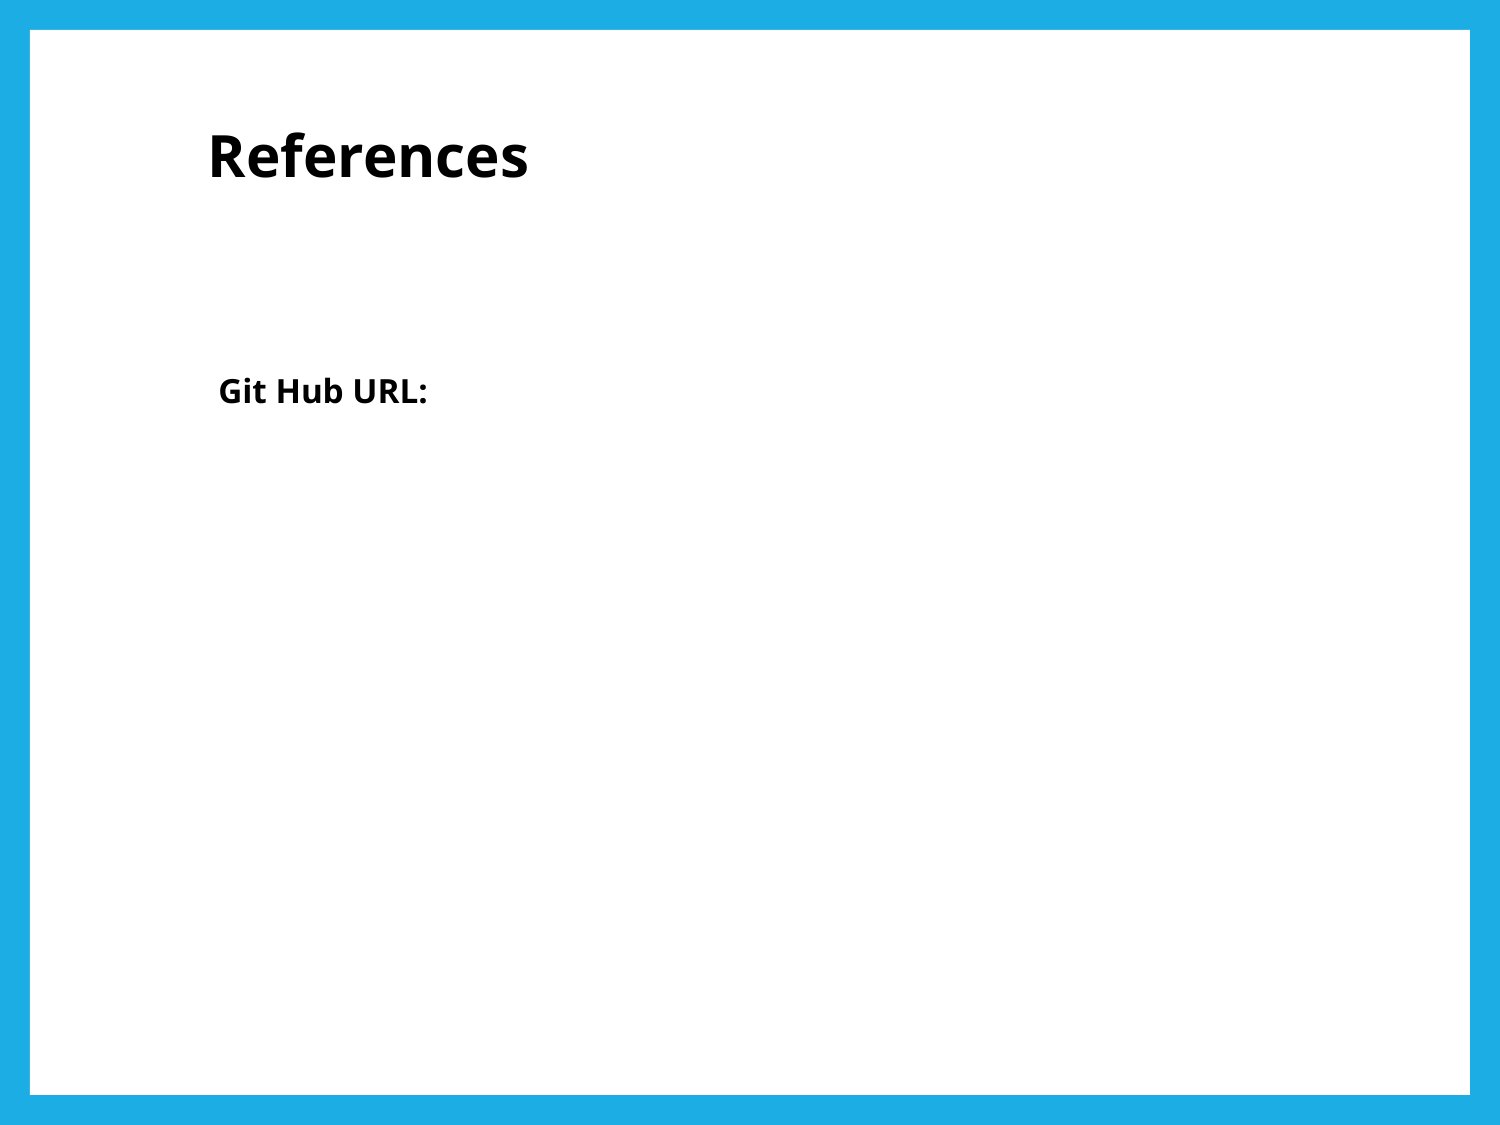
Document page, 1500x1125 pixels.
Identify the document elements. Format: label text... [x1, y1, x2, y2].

text_box Git Hub URL: [203, 362, 1150, 700]
text_box References [179, 111, 1353, 239]
text_box [203, 224, 1379, 1125]
